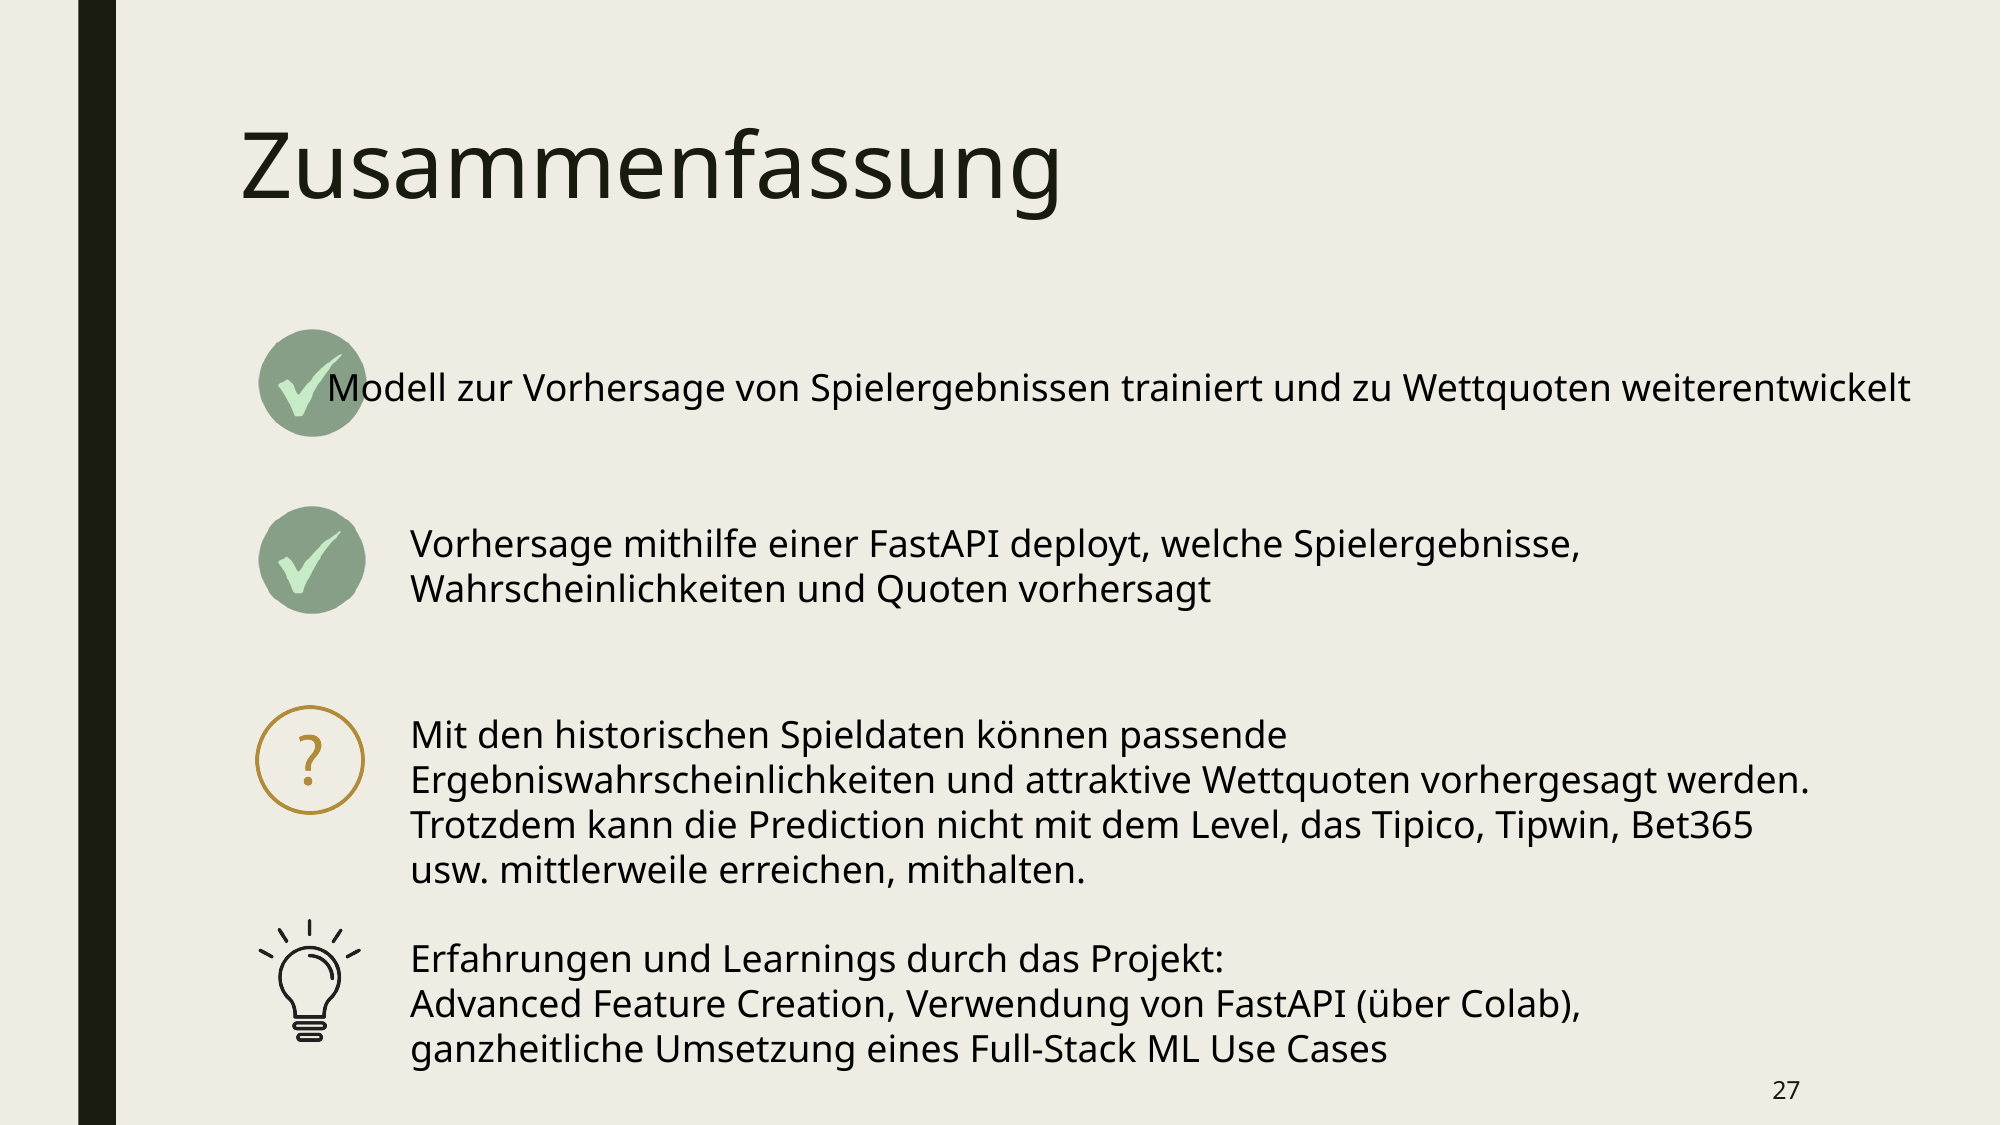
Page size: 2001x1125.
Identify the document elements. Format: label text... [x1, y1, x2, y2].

picture [254, 705, 365, 815]
text_box Erfahrungen und Learnings durch das Projekt: Advanced Feature Creation, Verwendung von FastAPI (über Colab), ganzheitliche Umsetzung eines Full-Stack ML Use Cases [395, 927, 1834, 1078]
title Zusammenfassung [225, 112, 1800, 357]
picture [248, 500, 371, 619]
picture [249, 324, 372, 442]
text_box Modell zur Vorhersage von Spielergebnissen trainiert und zu Wettquoten weiterentwickelt [372, 356, 1938, 416]
text_box Vorhersage mithilfe einer FastAPI deployt, welche Spielergebnisse, Wahrscheinlichkeiten und Quoten vorhersagt [395, 512, 1834, 617]
text_box Mit den historischen Spieldaten können passende Ergebniswahrscheinlichkeiten und attraktive Wettquoten vorhergesagt werden. Trotzdem kann die Prediction nicht mit dem Level, das Tipico, Tipwin, Bet365 usw. mittlerweile erreichen, mithalten. [395, 704, 1834, 899]
picture [248, 919, 371, 1042]
slide_number 27 [1553, 1078, 1816, 1125]
